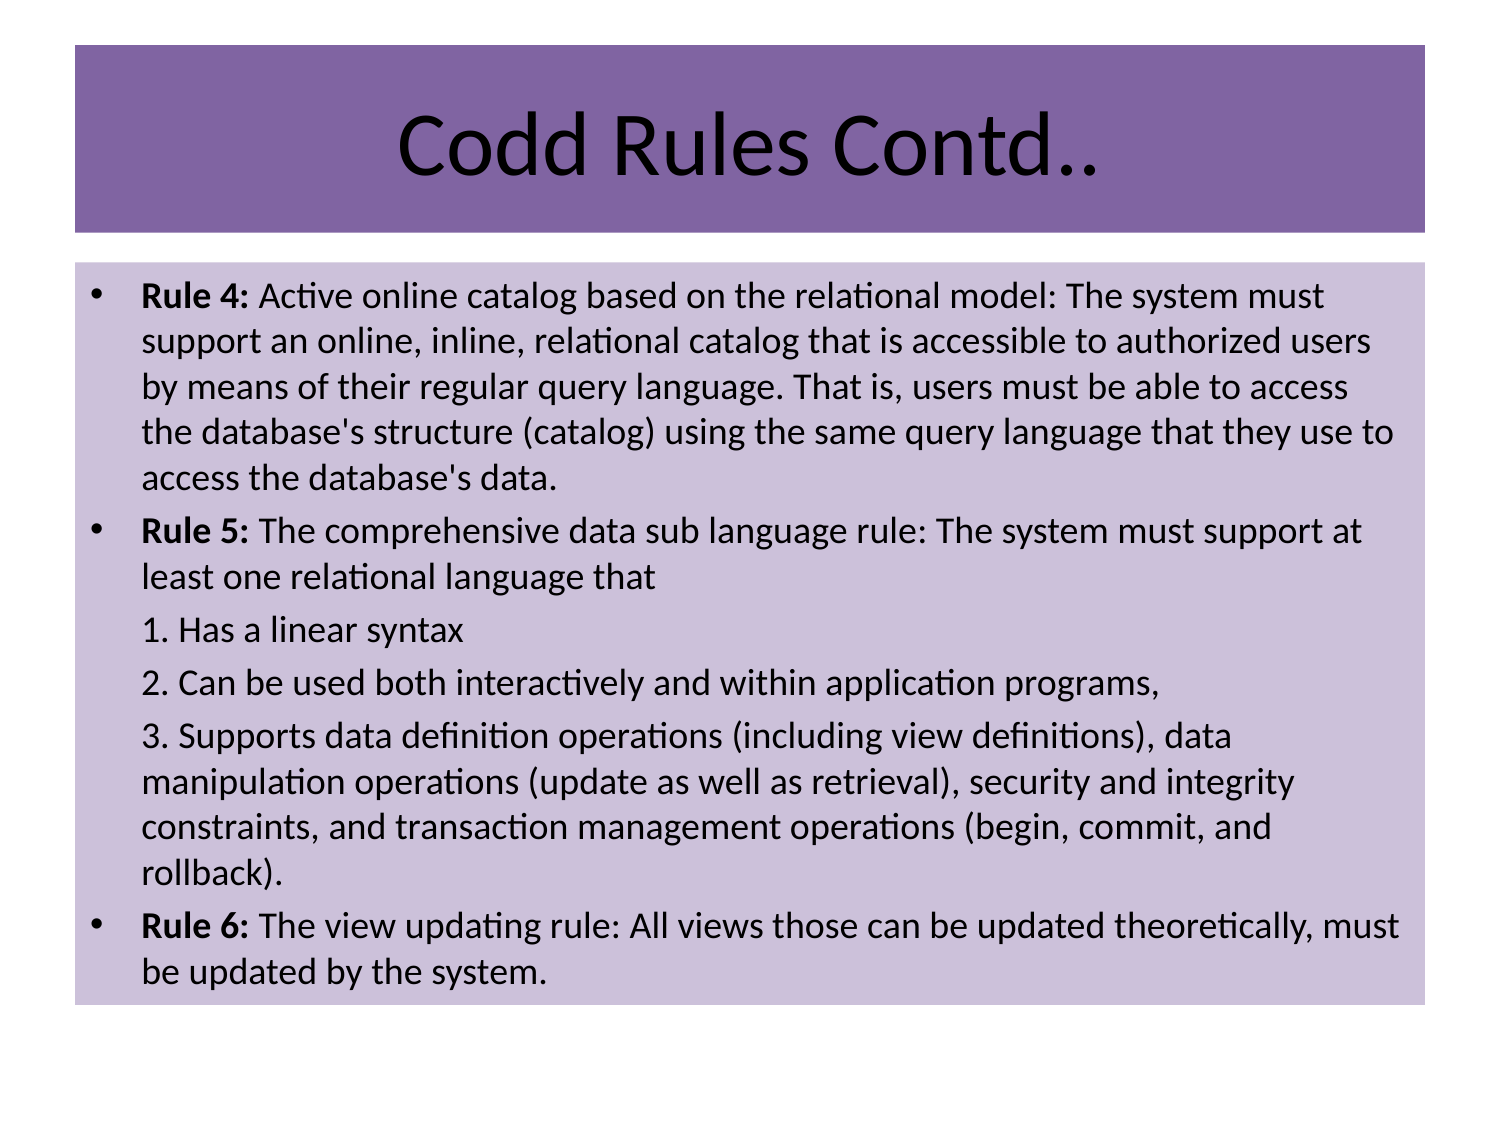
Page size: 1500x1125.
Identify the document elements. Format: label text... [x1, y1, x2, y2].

title Codd Rules Contd.. [75, 45, 1425, 233]
list Rule 4: Active online catalog based on the relational model: The system must support an online, inline, relational catalog that is accessible to authorized users by means of their regular query language. That is, users must be able to access the database's structure (catalog) using the same query language that they use to access the database's data. Rule 5: The comprehensive data sub language rule: The system must support at least one relational language that 1. Has a linear syntax 2. Can be used both interactively and within application programs, 3. Supports data definition operations (including view definitions), data manipulation operations (update as well as retrieval), security and integrity constraints, and transaction management operations (begin, commit, and rollback). Rule 6: The view updating rule: All views those can be updated theoretically, must be updated by the system. [75, 262, 1425, 1005]
